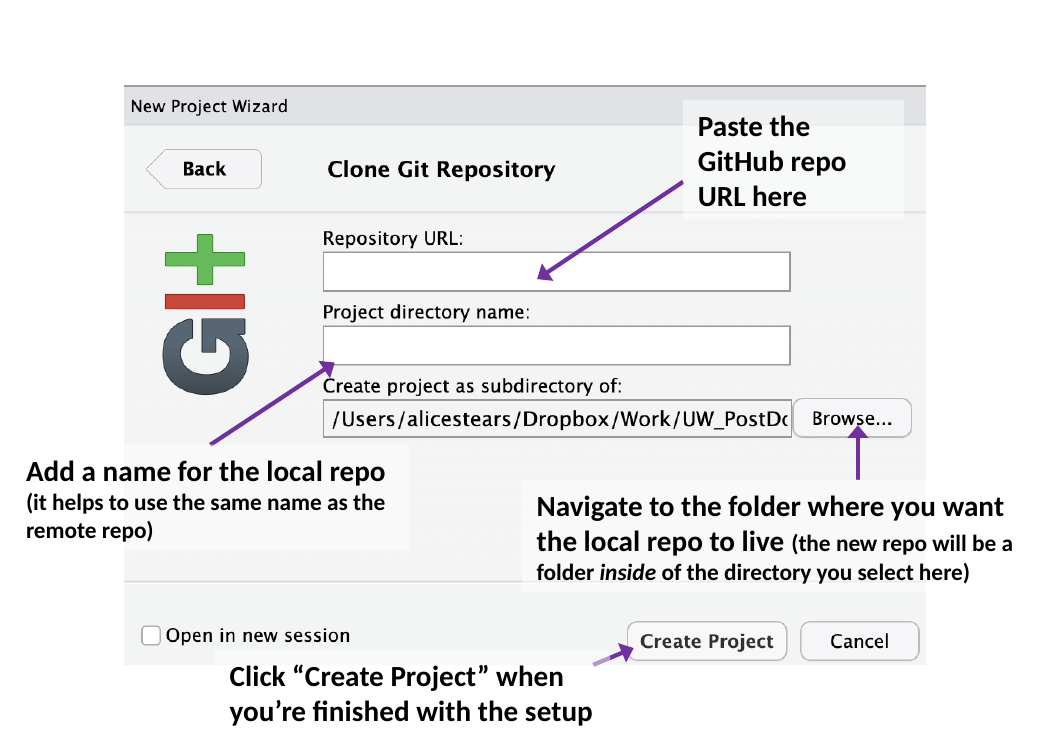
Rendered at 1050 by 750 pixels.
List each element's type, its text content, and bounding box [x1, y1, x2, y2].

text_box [210, 362, 335, 445]
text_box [537, 181, 684, 280]
text_box Navigate to the folder where you want the local repo to live (the new repo will be a folder inside of the directory you select here) [926, 479, 1050, 593]
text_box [593, 648, 634, 665]
text_box Click “Create Project” when you’re finished with the setup [214, 665, 611, 735]
picture [123, 85, 926, 665]
text_box Add a name for the local repo (it helps to use the same name as the remote repo) [11, 444, 123, 551]
